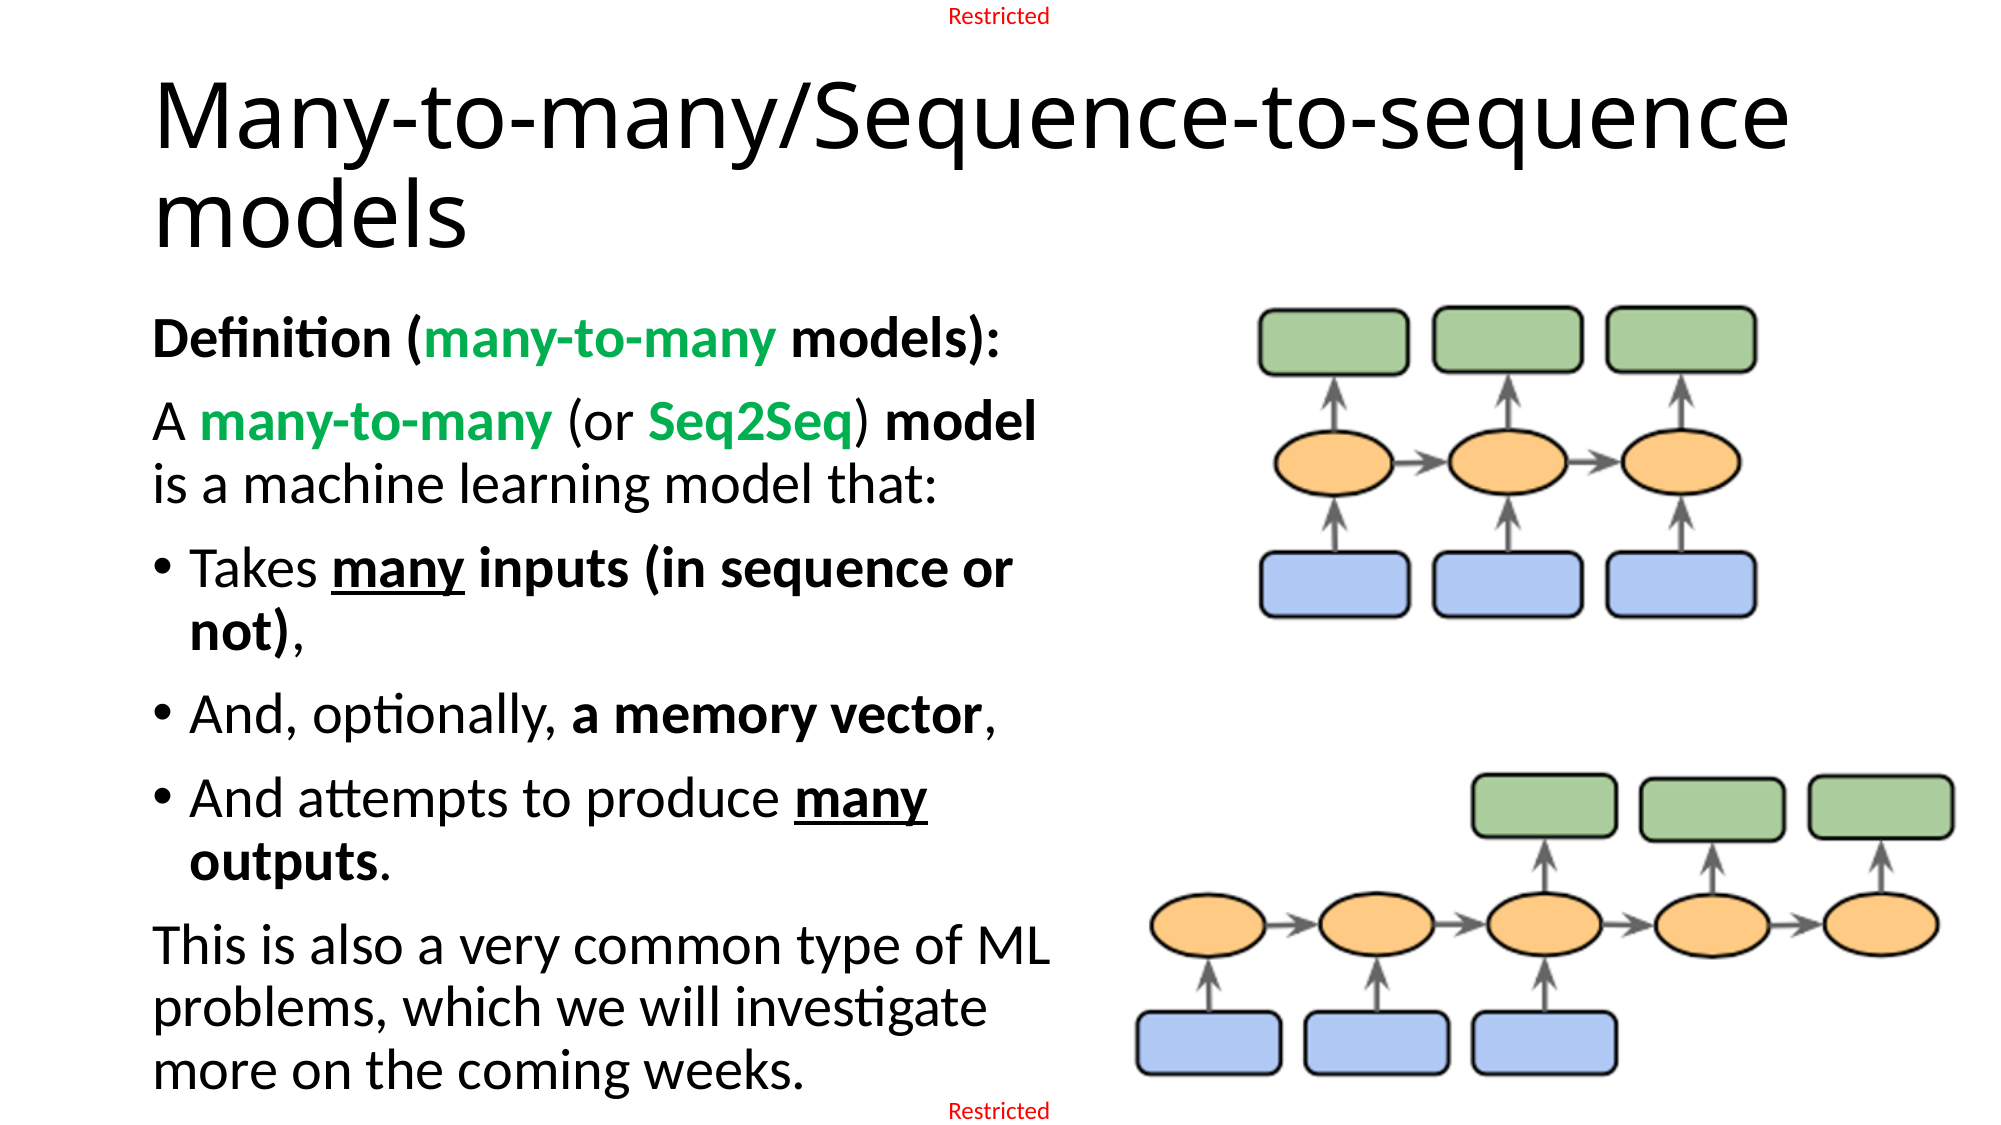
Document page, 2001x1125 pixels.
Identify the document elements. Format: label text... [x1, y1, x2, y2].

title Many-to-many/Sequence-to-sequence models [137, 59, 1947, 278]
list Definition (many-to-many models): A many-to-many (or Seq2Seq) model is a machine learning model that: Takes many inputs (in sequence or not), And, optionally, a memory vector, And attempts to produce many outputs. This is also a very common type of ML problems, which we will investigate more on the coming weeks. [137, 299, 1076, 1125]
picture [1111, 741, 2000, 1082]
picture [1247, 277, 1780, 629]
